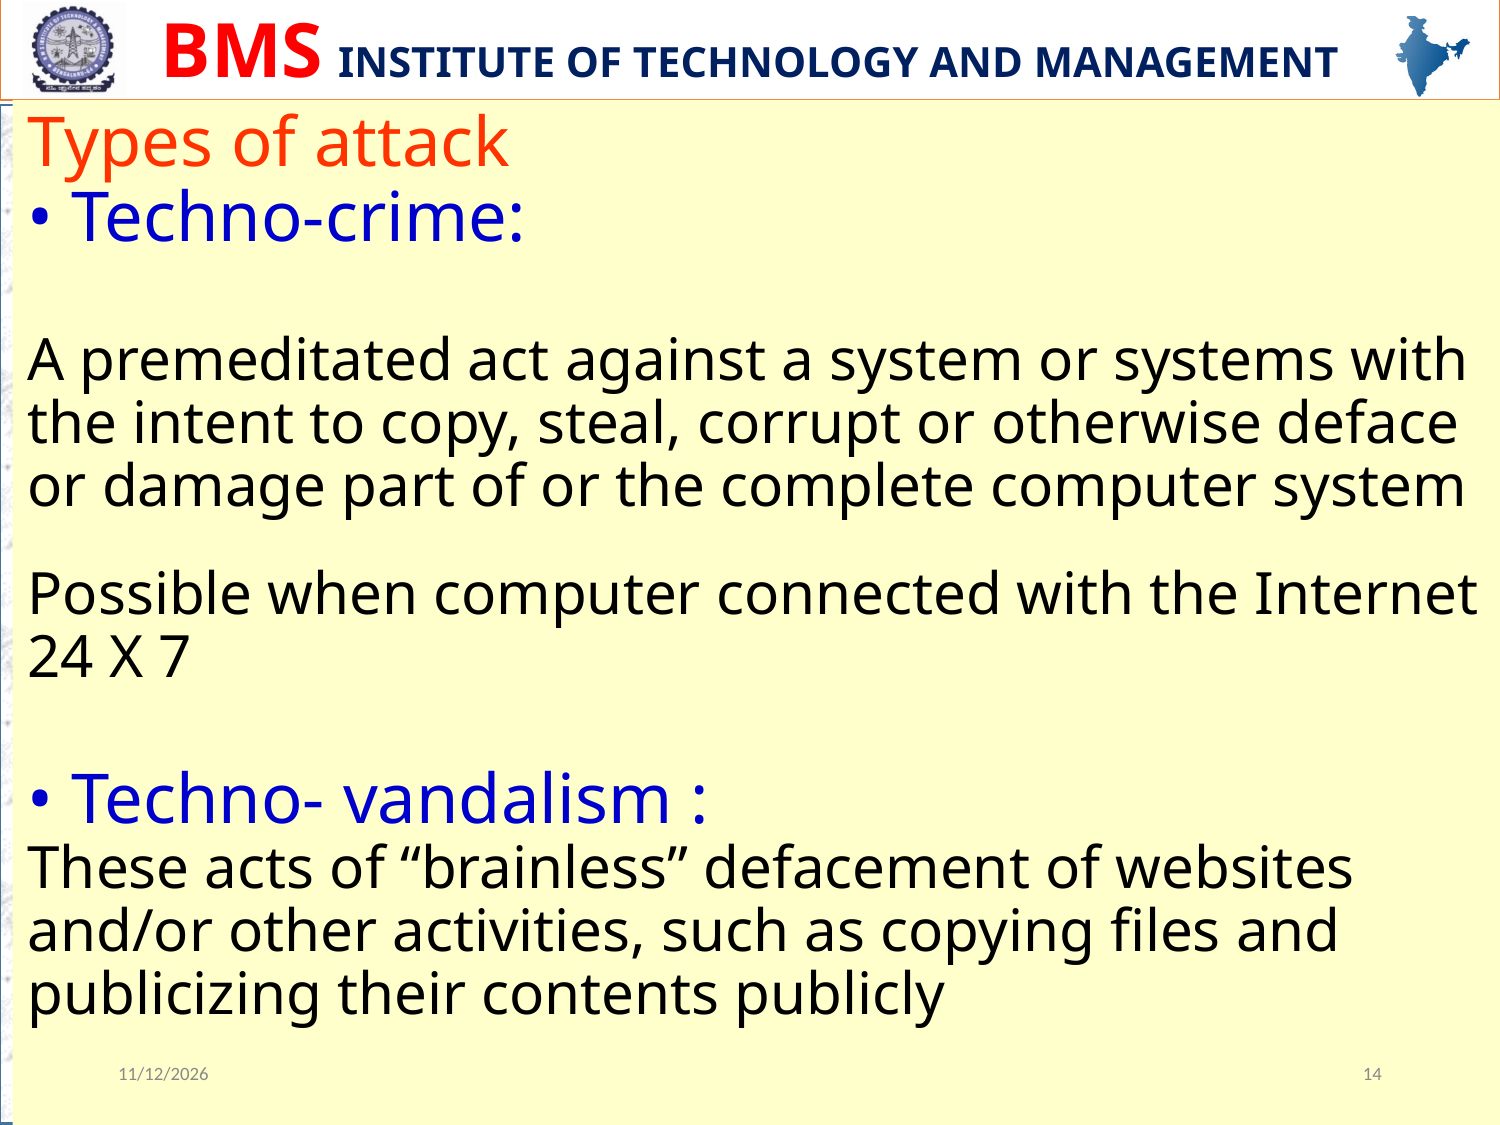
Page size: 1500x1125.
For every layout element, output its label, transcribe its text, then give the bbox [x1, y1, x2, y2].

picture [22, 2, 126, 98]
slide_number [103, 1042, 441, 1103]
slide_number 14 [1059, 1042, 1397, 1103]
title Types of attack • Techno-crime: A premeditated act against a system or systems with the intent to copy, steal, corrupt or otherwise deface or damage part of or the complete computer system Possible when computer connected with the Internet 24 X 7 • Techno- vandalism : These acts of “brainless” defacement of websites and/or other activities, such as copying files and publicizing their contents publicly [12, 99, 1500, 1125]
picture [1, 106, 12, 1122]
picture [1395, 16, 1471, 98]
